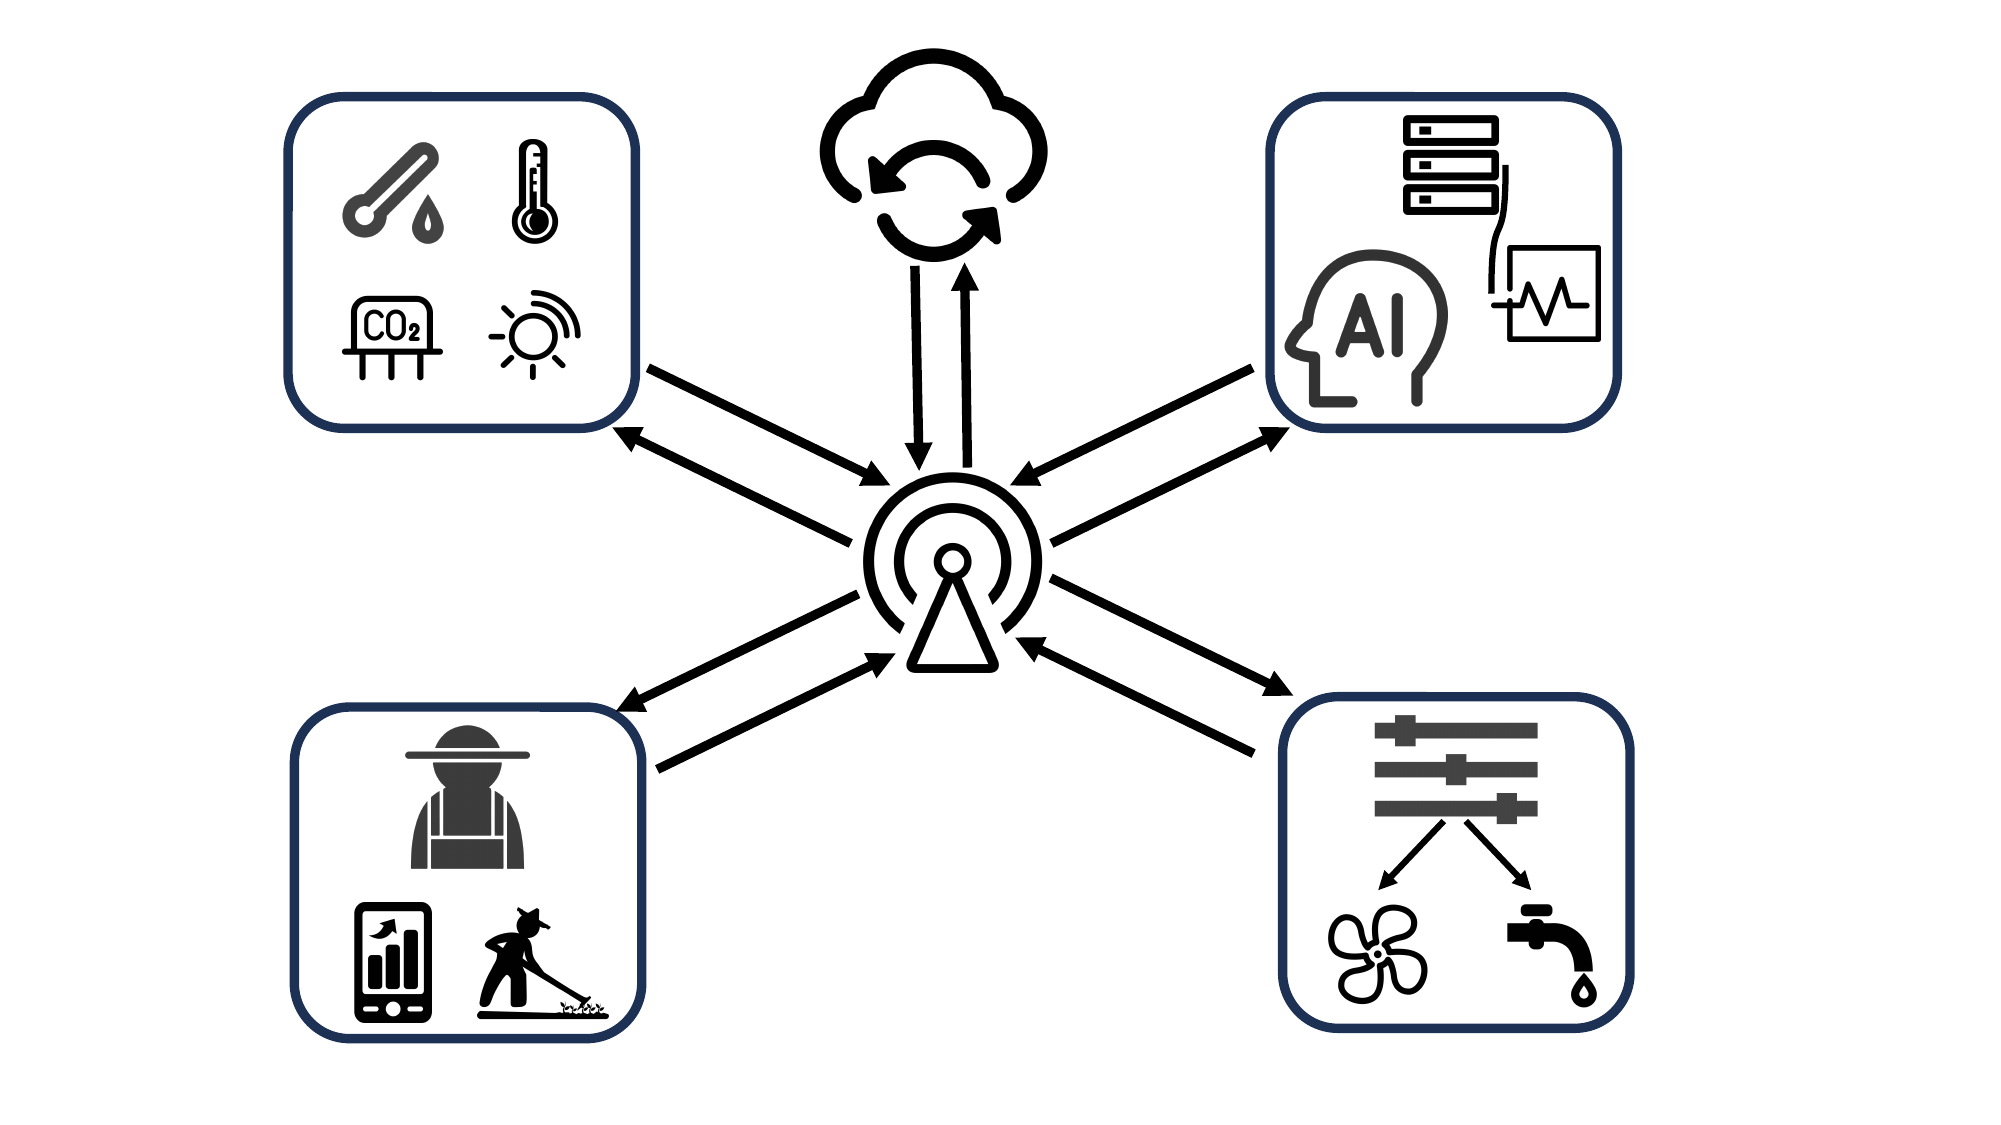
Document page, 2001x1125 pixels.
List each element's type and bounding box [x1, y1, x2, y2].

picture [850, 470, 1055, 675]
text_box [1051, 427, 1290, 544]
picture [812, 33, 1055, 277]
text_box [615, 593, 859, 712]
text_box [657, 653, 896, 770]
text_box [612, 427, 851, 544]
text_box [914, 265, 920, 471]
text_box [647, 367, 891, 470]
text_box [288, 96, 636, 429]
text_box [1009, 367, 1253, 486]
text_box [1015, 637, 1254, 754]
text_box [1270, 96, 1618, 429]
text_box [294, 707, 642, 1039]
text_box [964, 262, 968, 468]
text_box [1050, 577, 1294, 696]
text_box [1282, 676, 1631, 1029]
